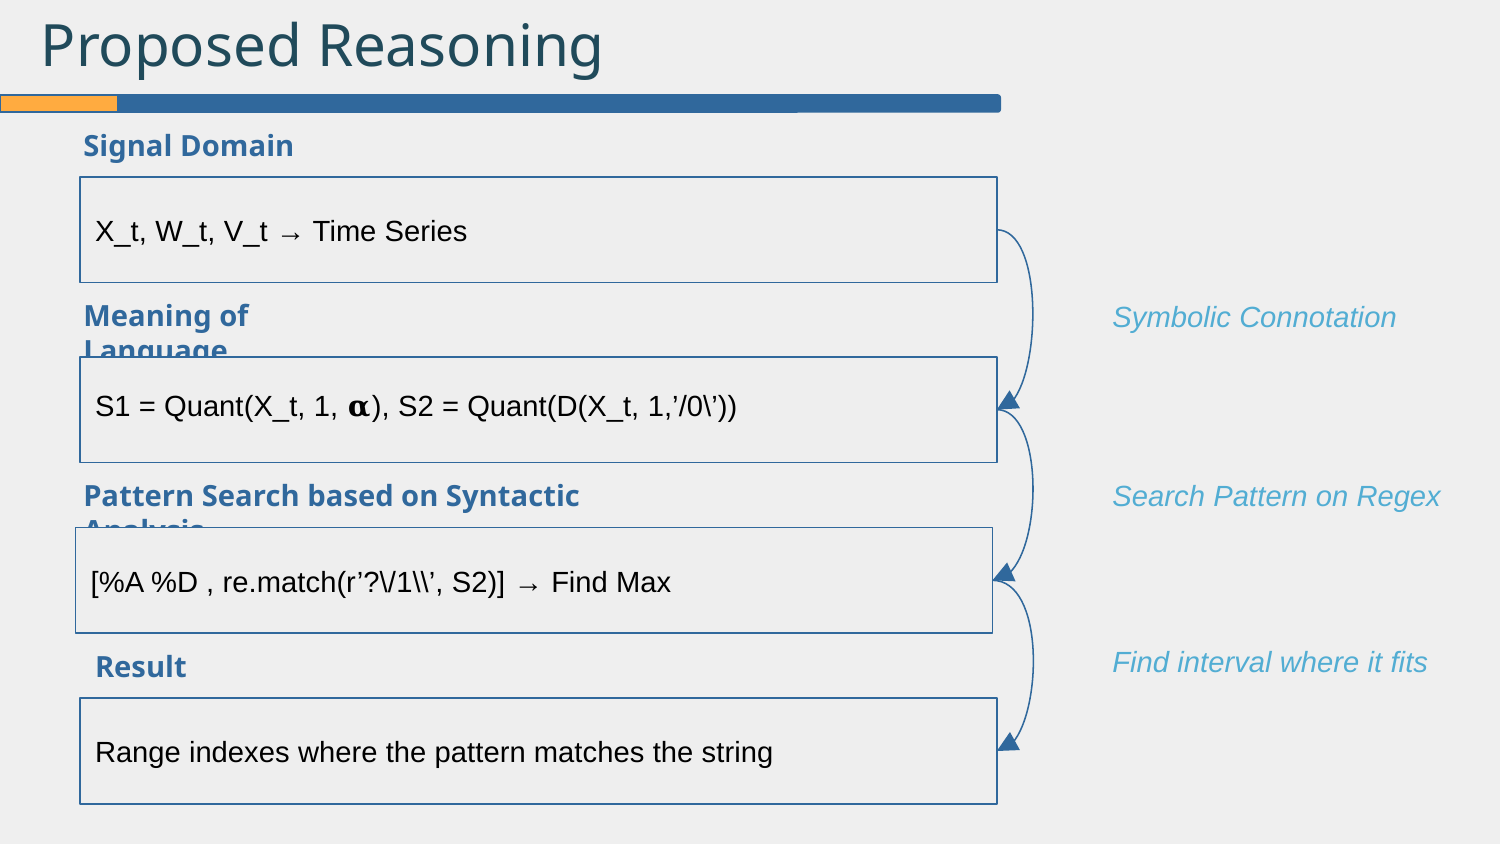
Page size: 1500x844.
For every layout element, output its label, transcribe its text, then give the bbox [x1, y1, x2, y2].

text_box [992, 580, 998, 752]
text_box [992, 409, 998, 579]
text_box Meaning of Language [68, 282, 400, 357]
text_box [119, 94, 1001, 113]
text_box [0, 94, 119, 113]
text_box X_t, W_t, V_t → Time Series [80, 197, 553, 272]
text_box Find interval where it fits [1097, 628, 1481, 703]
text_box Pattern Search based on Syntactic Analysis [68, 462, 701, 537]
text_box [80, 176, 997, 283]
text_box [80, 356, 992, 463]
text_box [%A %D , re.match(r’?\/1\\’, S2)] → Find Max [75, 527, 987, 634]
text_box Search Pattern on Regex [1097, 462, 1481, 537]
text_box Symbolic Connotation [1097, 282, 1416, 357]
text_box Result [80, 634, 432, 698]
text_box Range indexes where the pattern matches the string [80, 698, 997, 804]
text_box Signal Domain [68, 113, 320, 187]
title Proposed Reasoning [25, 0, 867, 87]
text_box S1 = Quant(X_t, 1, 𝛂), S2 = Quant(D(X_t, 1,’/0\’)) [80, 372, 950, 447]
